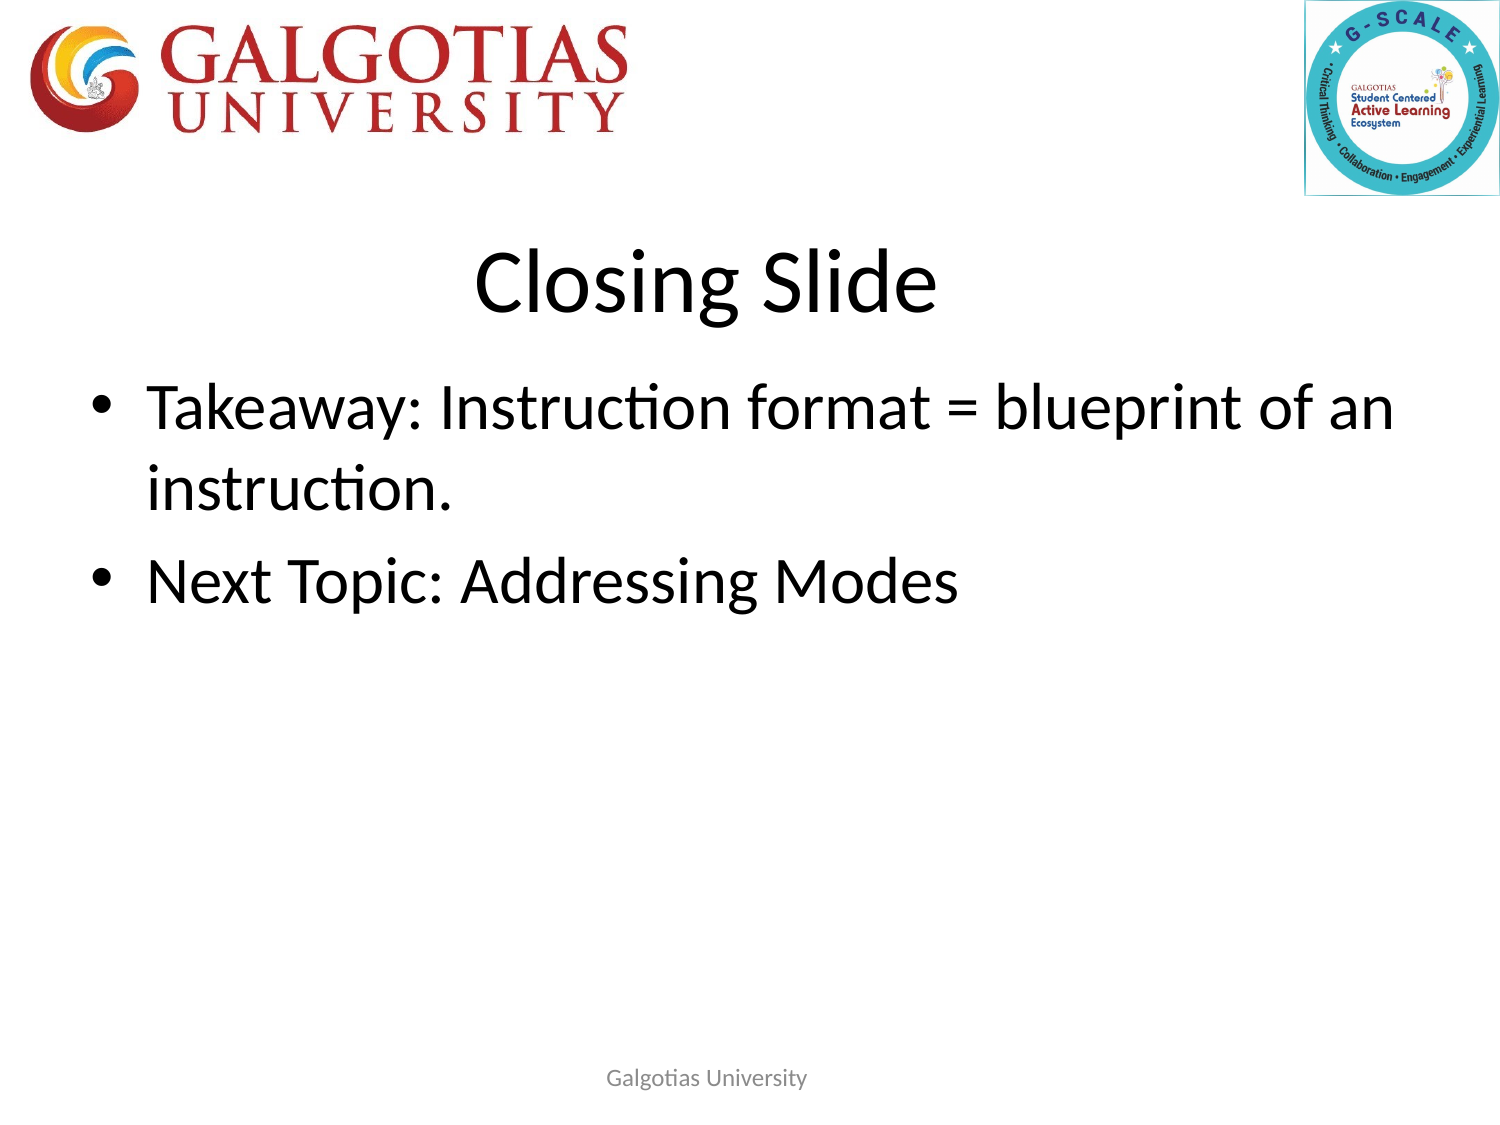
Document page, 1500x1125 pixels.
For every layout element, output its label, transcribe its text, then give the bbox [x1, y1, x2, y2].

picture [1304, 0, 1500, 196]
list Takeaway: Instruction format = blueprint of an instruction. Next Topic: Addressing Modes [75, 262, 1425, 1005]
footer Galgotias University [369, 1046, 1045, 1107]
picture [16, 18, 641, 141]
title Closing Slide [32, 181, 1383, 370]
